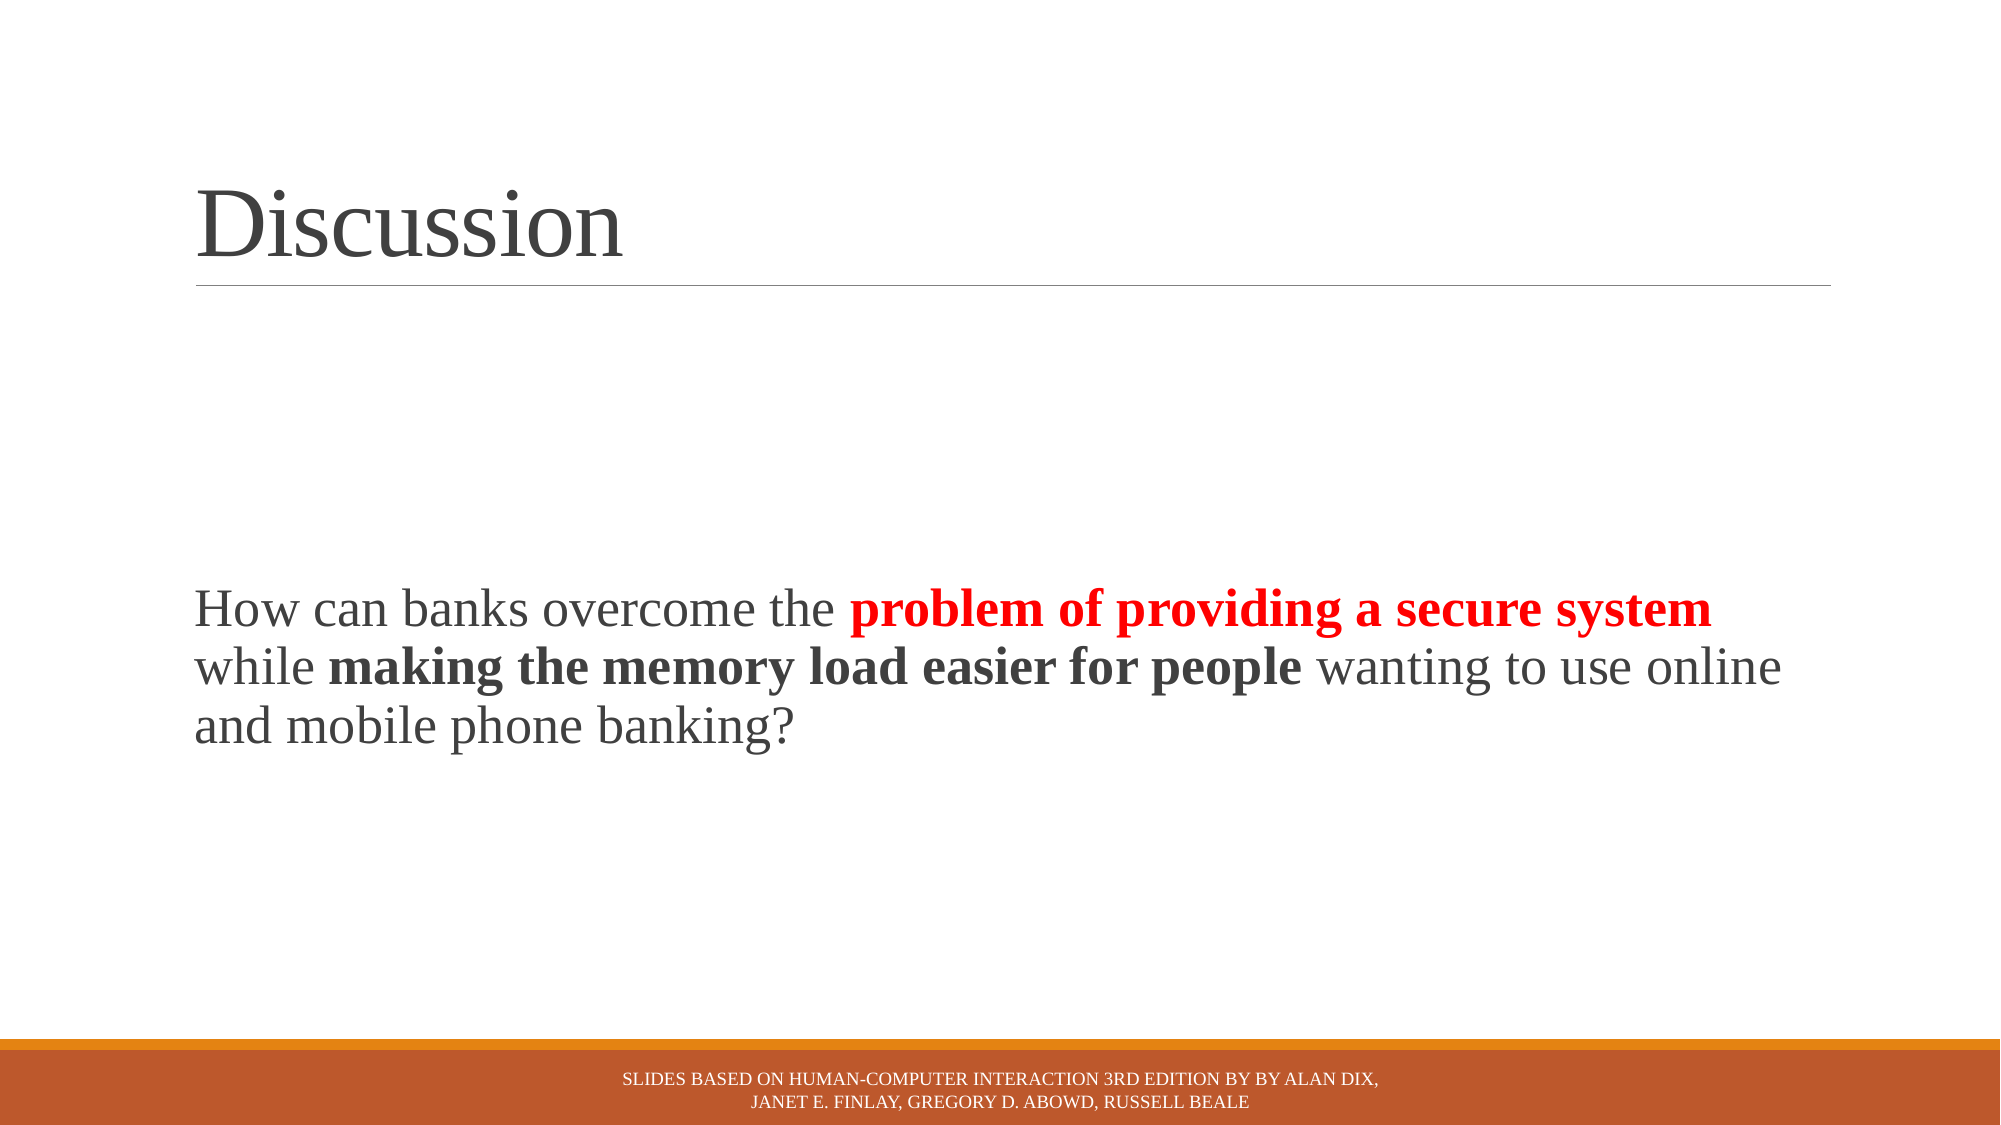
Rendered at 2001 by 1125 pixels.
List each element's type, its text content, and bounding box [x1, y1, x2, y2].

footer Slides based on Human-Computer Interaction 3rd Edition by by Alan Dix, Janet E. Finlay, Gregory D. Abowd, Russell Beale [604, 1059, 1396, 1120]
list How can banks overcome the problem of providing a secure system while making the memory load easier for people wanting to use online and mobile phone banking? [179, 302, 1830, 963]
title Discussion [179, 47, 1830, 285]
